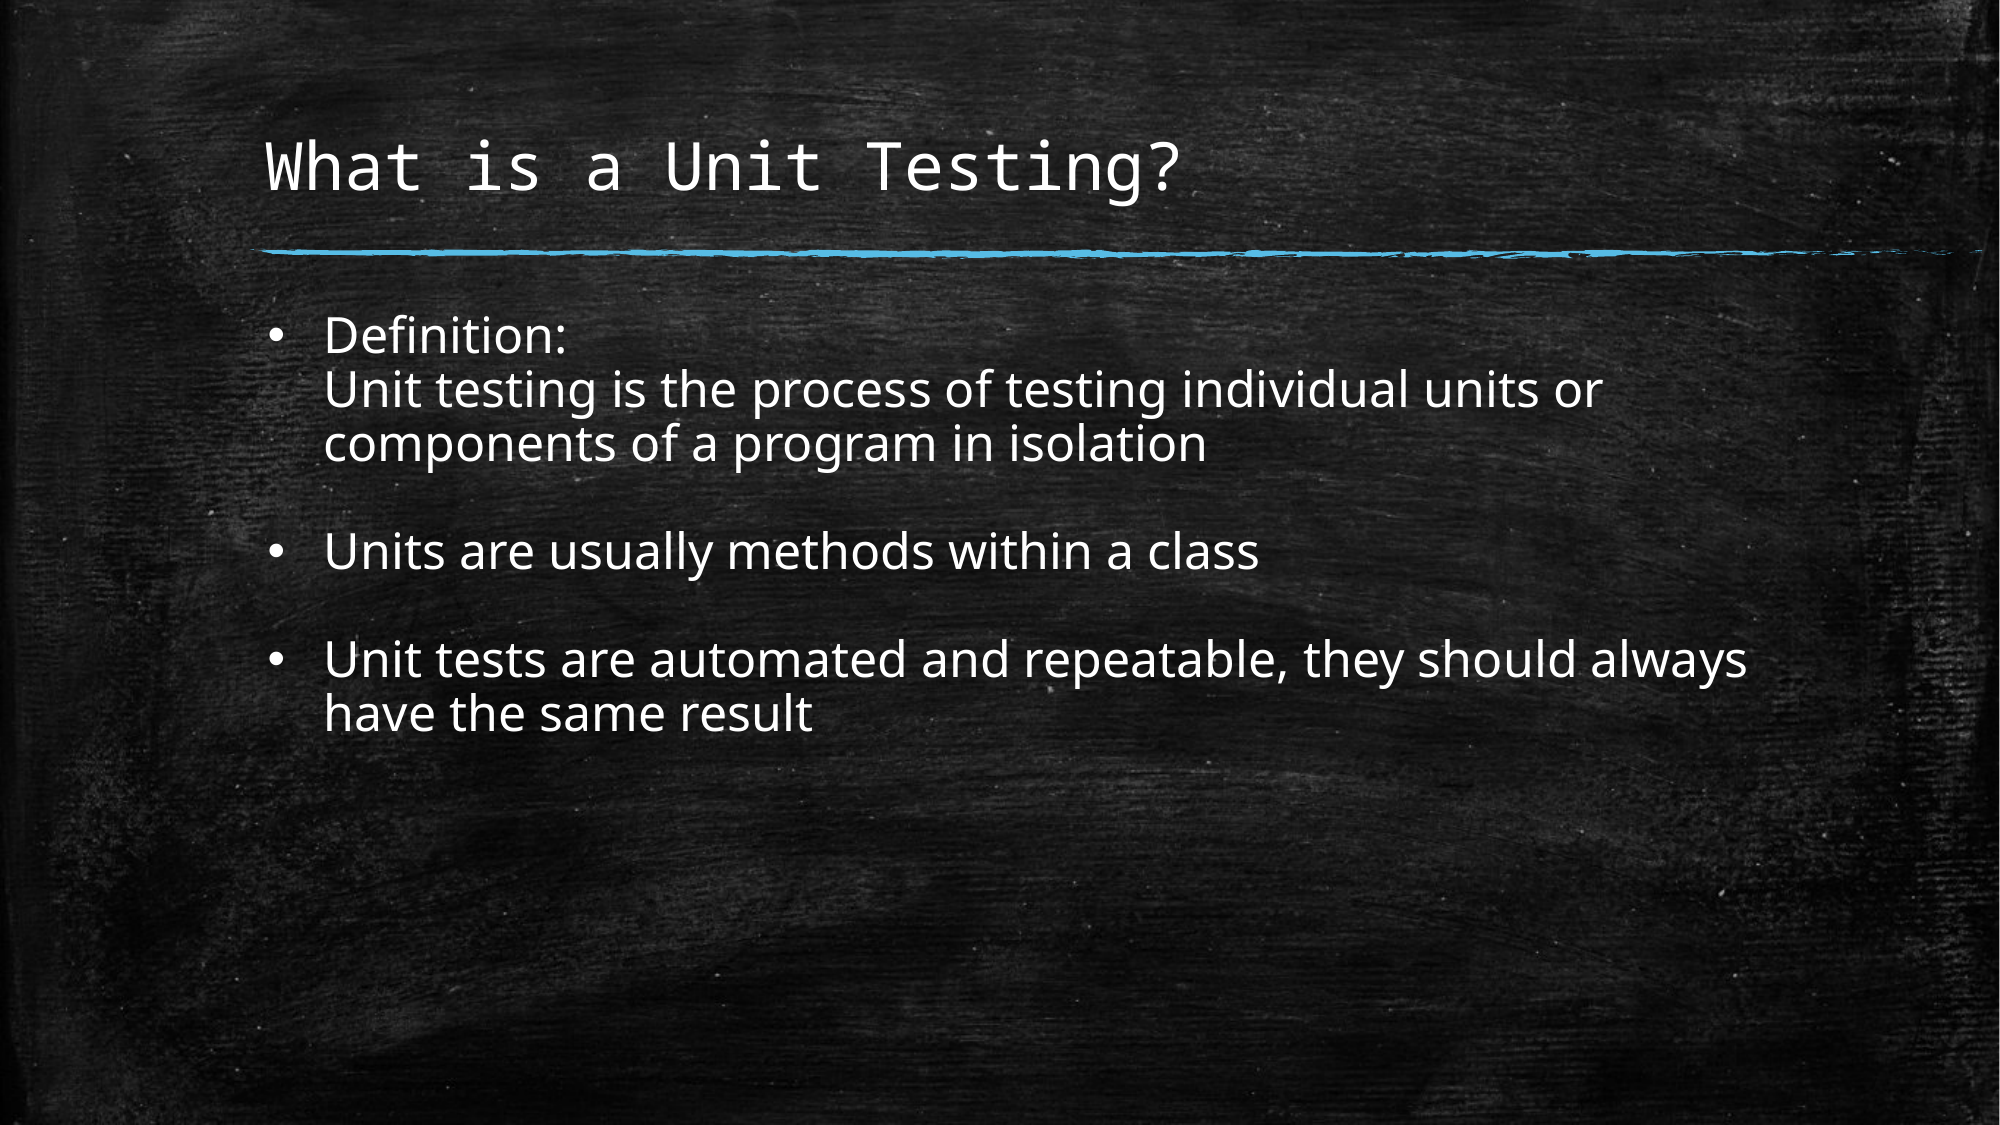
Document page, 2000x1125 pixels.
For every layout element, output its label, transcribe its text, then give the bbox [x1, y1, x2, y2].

text_box [66, 272, 1908, 343]
title What is a Unit Testing? [249, 45, 1750, 213]
text_box Definition: Unit testing is the process of testing individual units or components of a program in isolation Units are usually methods within a class Unit tests are automated and repeatable, they should always have the same result [252, 302, 1871, 750]
